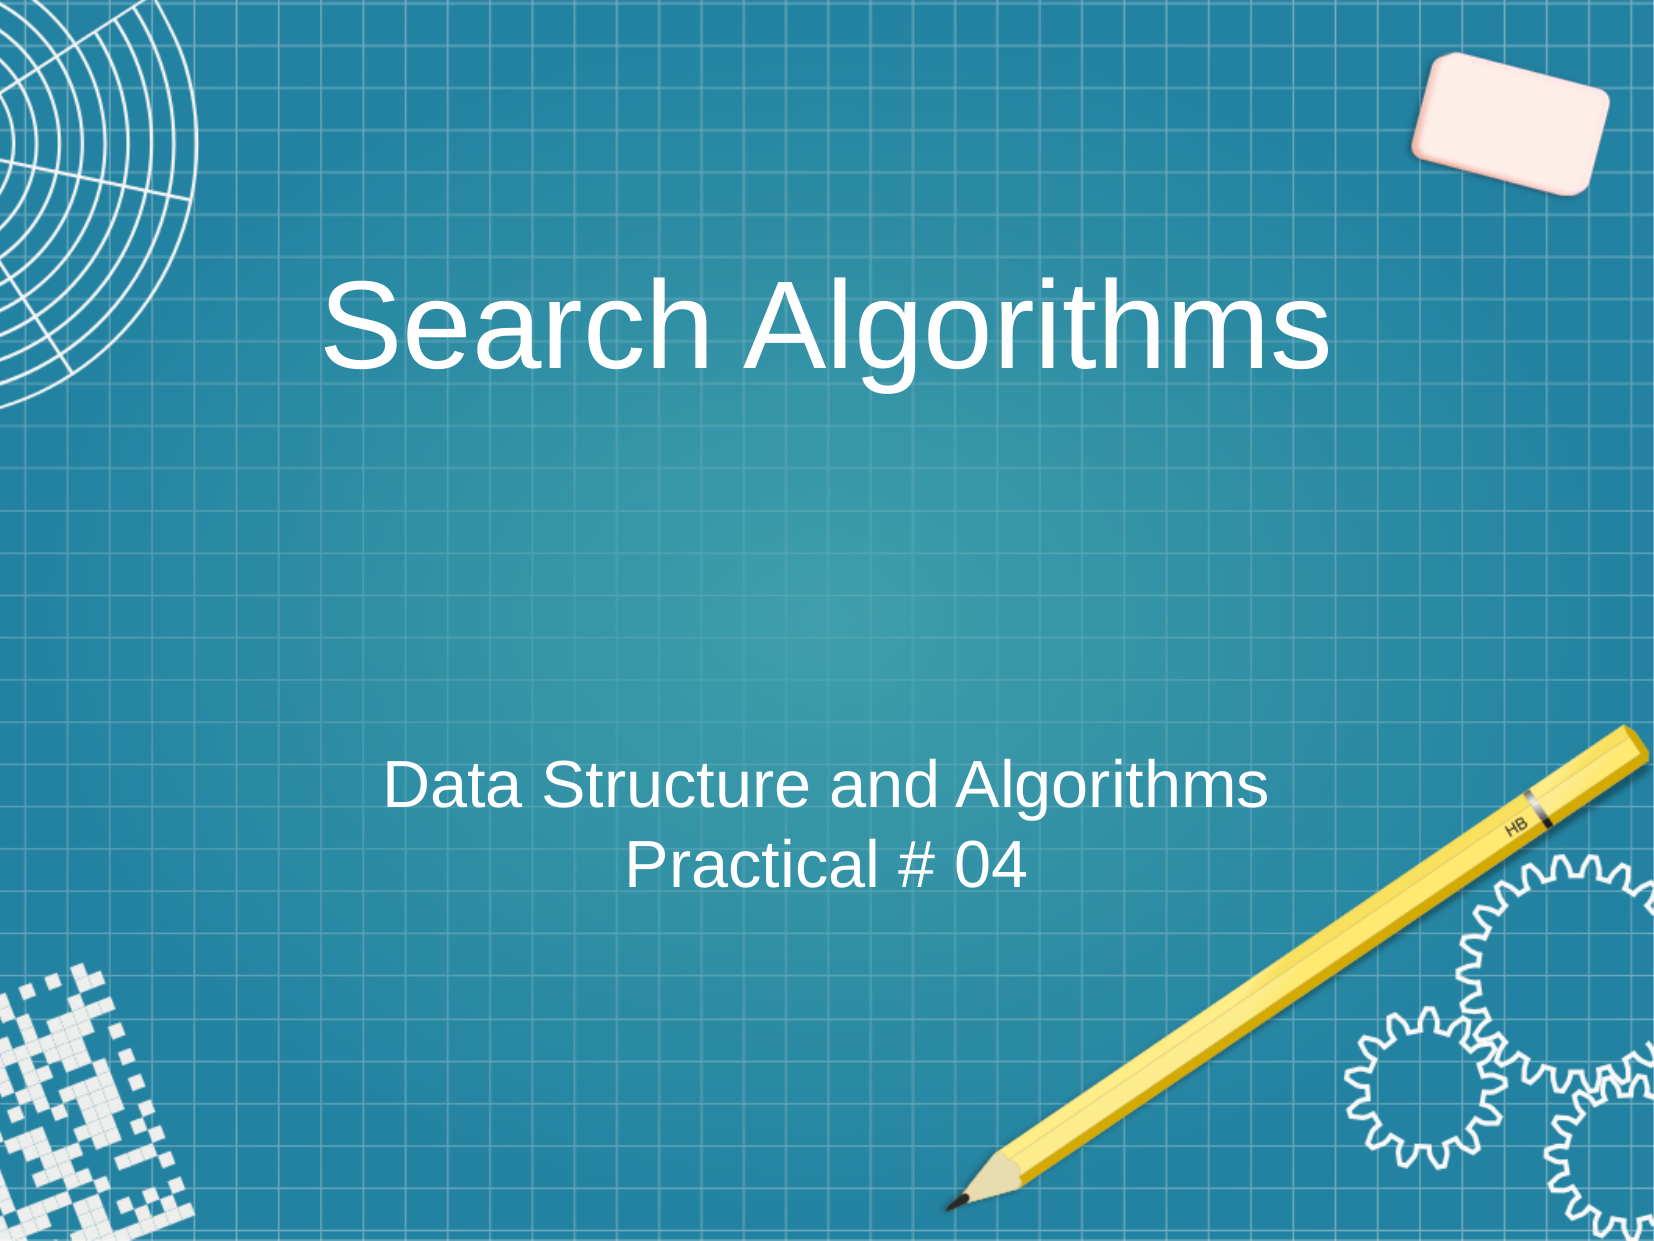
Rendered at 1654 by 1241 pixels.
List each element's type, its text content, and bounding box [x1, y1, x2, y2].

text_box Search Algorithms [82, 177, 1571, 461]
picture [0, 0, 1654, 1241]
text_box Data Structure and Algorithms Practical # 04 [82, 519, 1571, 1122]
